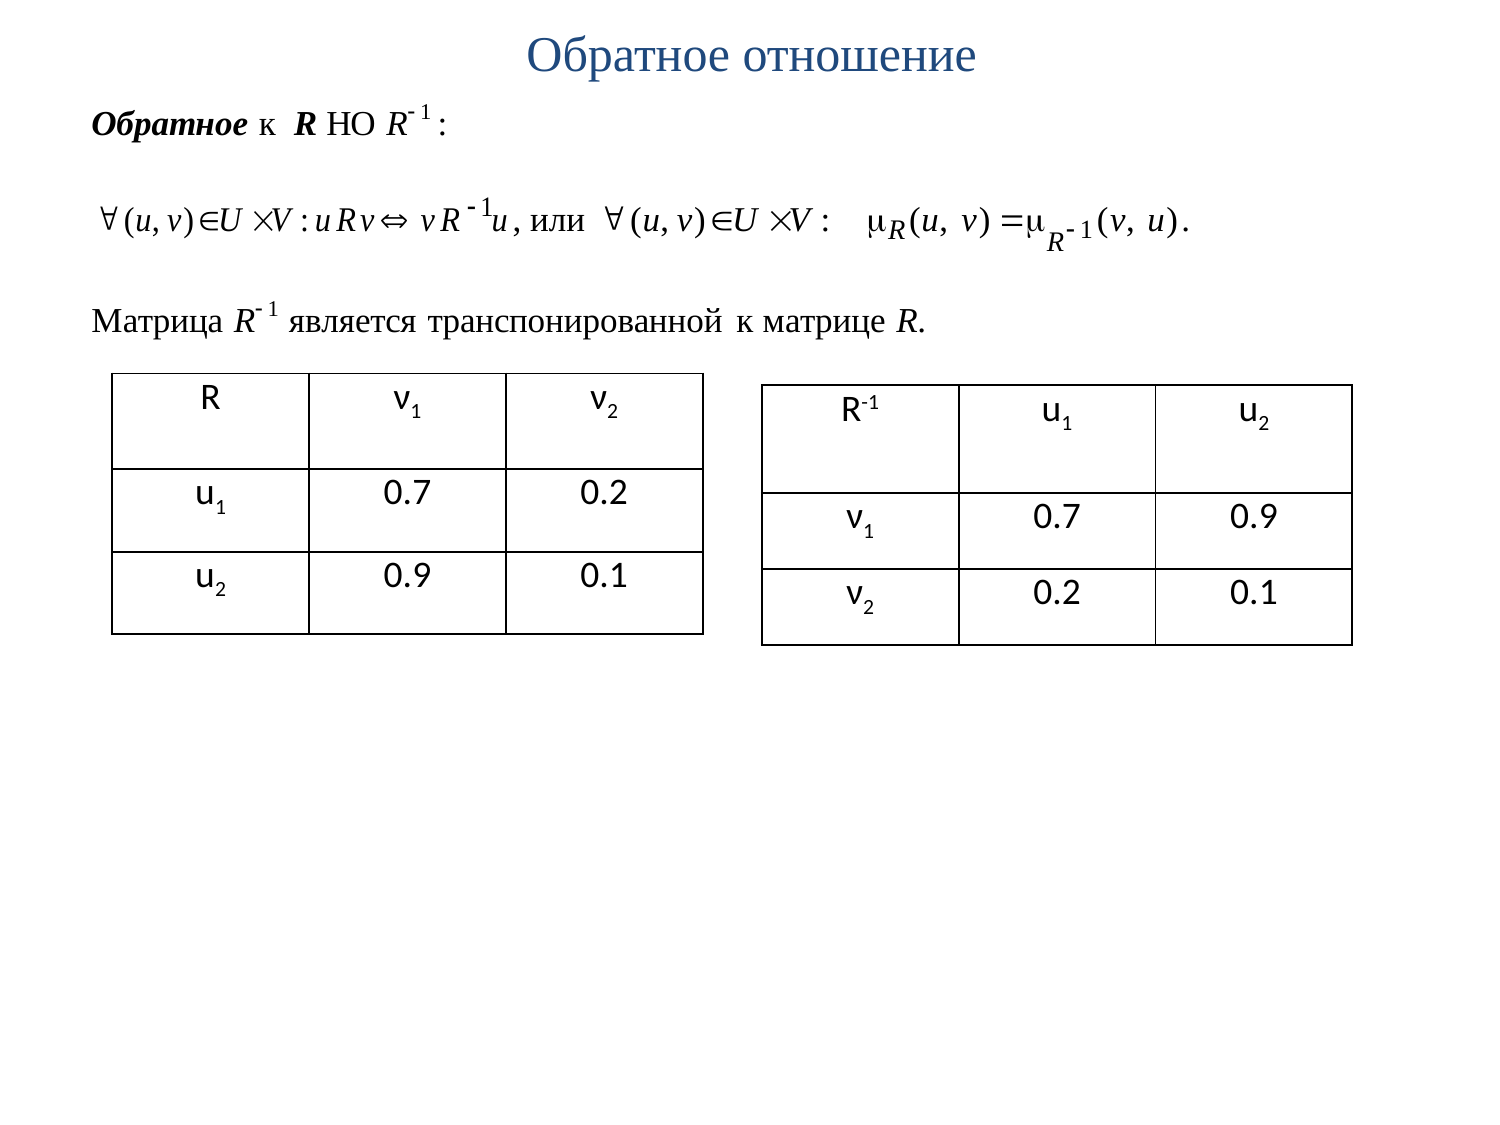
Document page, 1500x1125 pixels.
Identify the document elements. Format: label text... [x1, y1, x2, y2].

table_cell ν2 [763, 570, 958, 644]
table_header u2 [1156, 394, 1351, 492]
table_header ν2 [507, 394, 702, 468]
table_cell 0.2 [960, 570, 1155, 644]
table_cell u1 [113, 470, 308, 551]
table_cell u2 [113, 553, 308, 633]
table_cell ν1 [763, 494, 958, 568]
table_cell 0.1 [507, 553, 702, 633]
table_cell 0.9 [310, 553, 505, 633]
picture [17, 101, 1500, 386]
table_cell 0.7 [310, 470, 505, 551]
table_cell 0.2 [507, 470, 702, 551]
title Обратное отношение [76, 5, 1427, 98]
table_header u1 [960, 394, 1155, 492]
table_header ν1 [310, 394, 505, 468]
table_cell 0.7 [960, 494, 1155, 568]
table_cell 0.1 [1156, 570, 1351, 644]
table_cell 0.9 [1156, 494, 1351, 568]
table_header R-1 [763, 394, 958, 492]
table_header R [113, 394, 308, 468]
